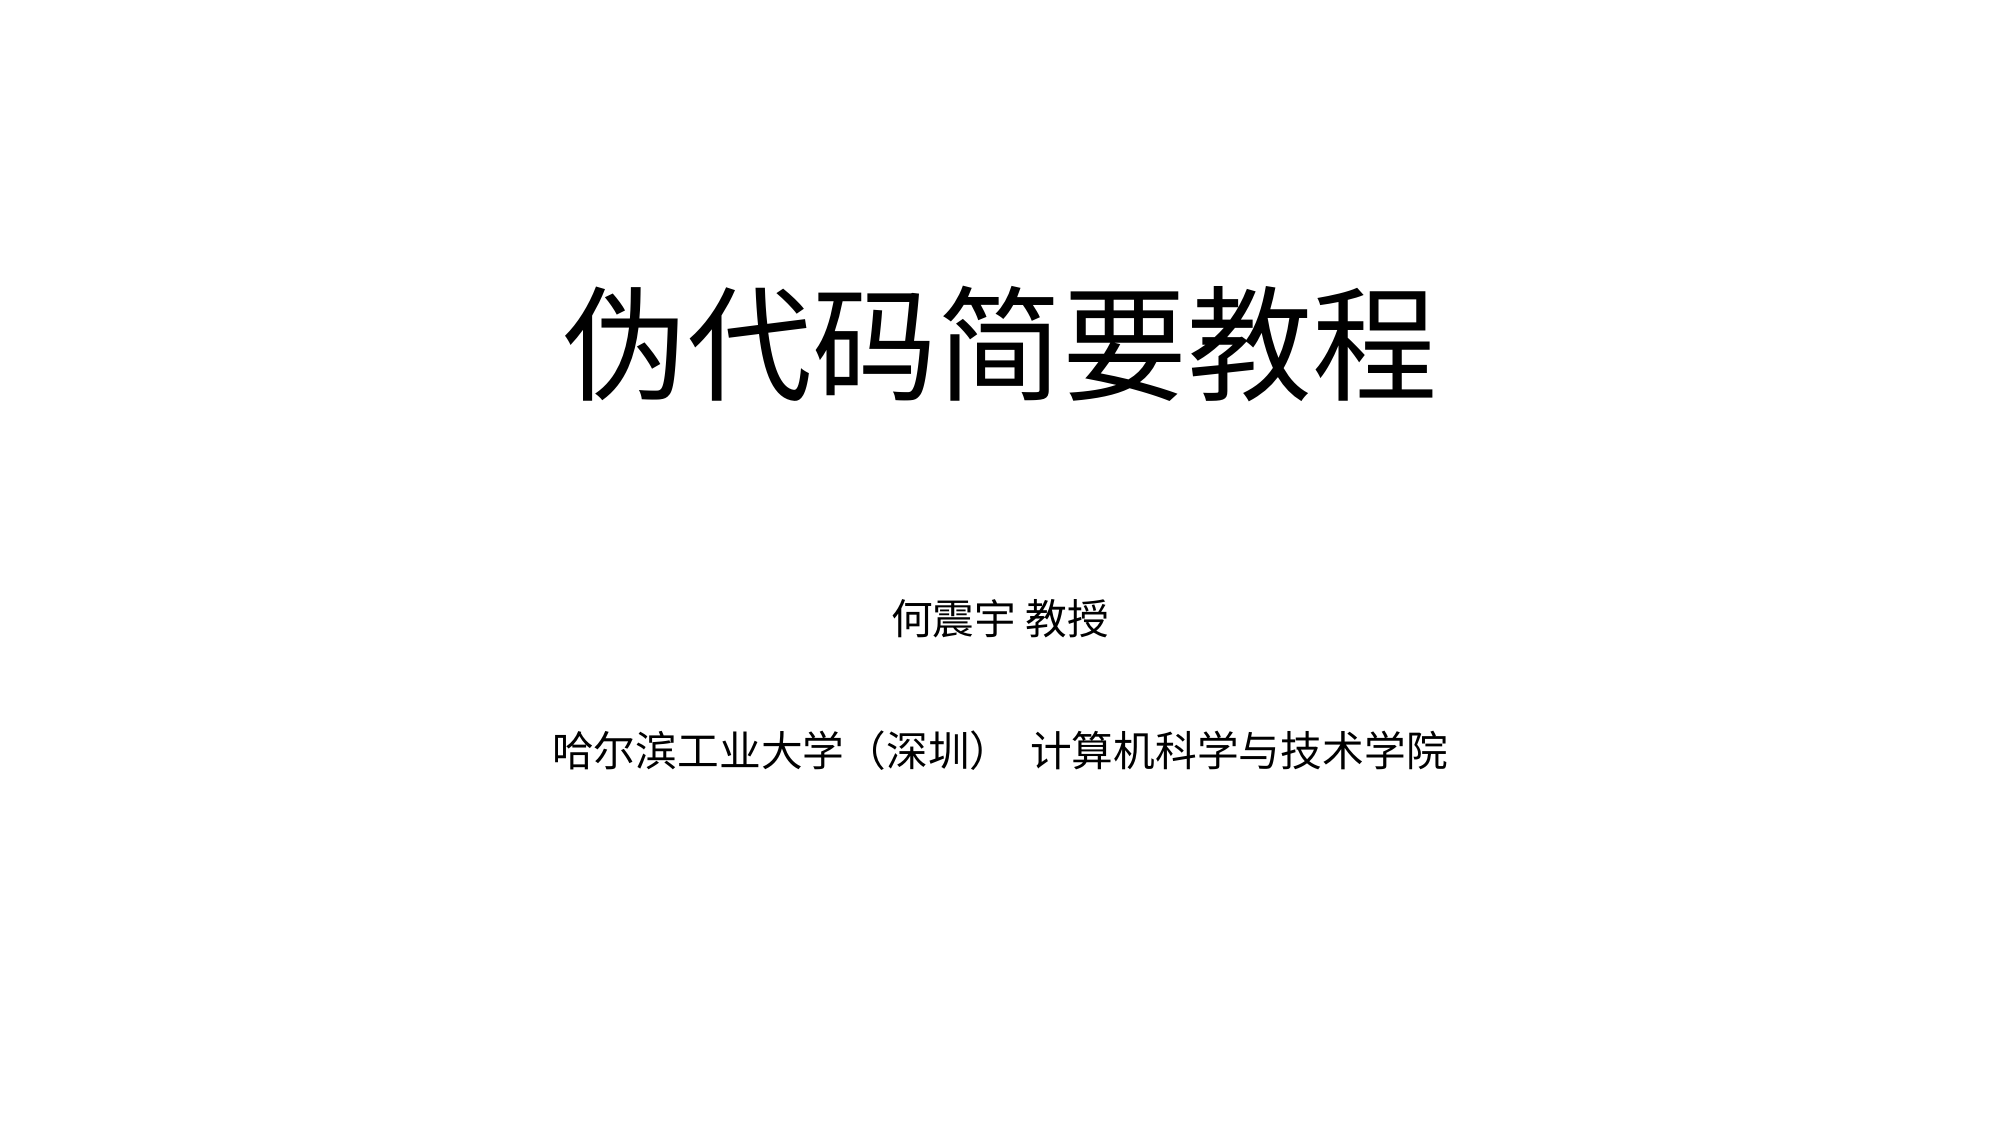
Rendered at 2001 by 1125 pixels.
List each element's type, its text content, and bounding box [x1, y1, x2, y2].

title 伪代码简要教程 [249, 184, 1750, 576]
subtitle 何震宇 教授 哈尔滨工业大学（深圳） 计算机科学与技术学院 [249, 590, 1750, 863]
